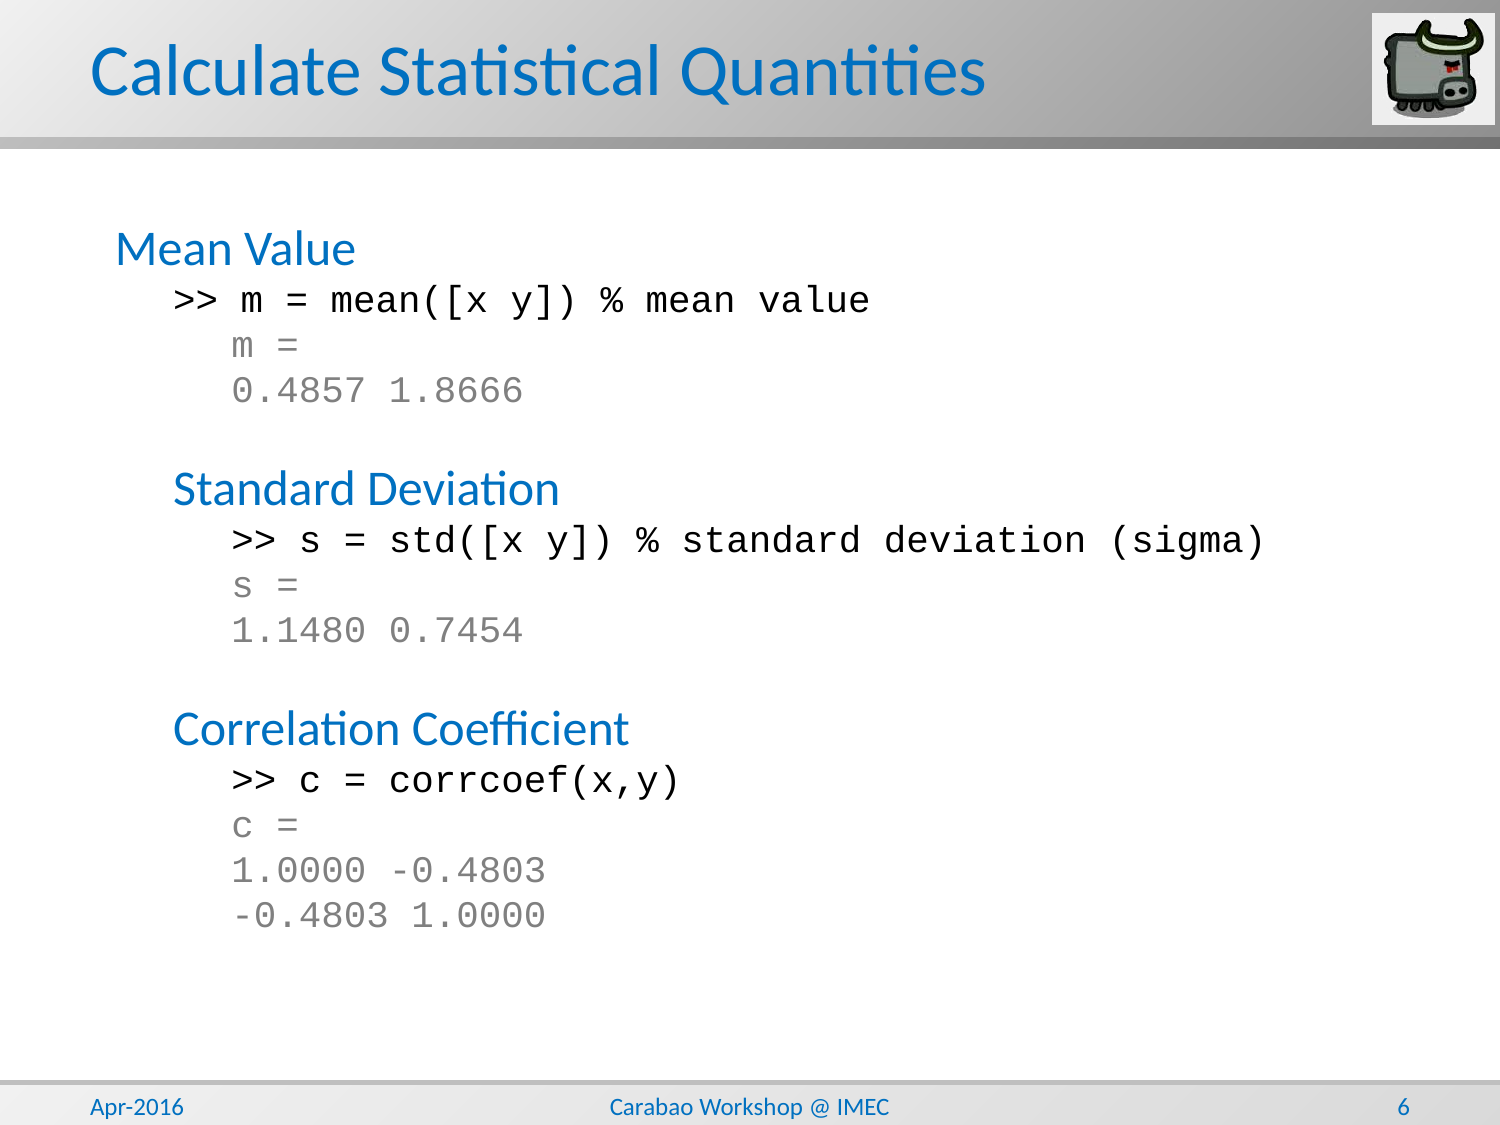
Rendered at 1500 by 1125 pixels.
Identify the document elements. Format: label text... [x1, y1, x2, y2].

text_box Mean Value >> m = mean([x y]) % mean value m = 0.4857 1.8666 Standard Deviation >> s = std([x y]) % standard deviation (sigma) s = 1.1480 0.7454 Correlation Coefficient >> c = corrcoef(x,y) c = 1.0000 -0.4803 -0.4803 1.0000 [100, 208, 1447, 943]
slide_number Apr-2016 [75, 1082, 425, 1125]
slide_number 6 [1074, 1082, 1425, 1125]
footer Carabao Workshop @ IMEC [512, 1082, 988, 1125]
title Calculate Statistical Quantities [75, 14, 1327, 119]
picture [1372, 13, 1495, 125]
